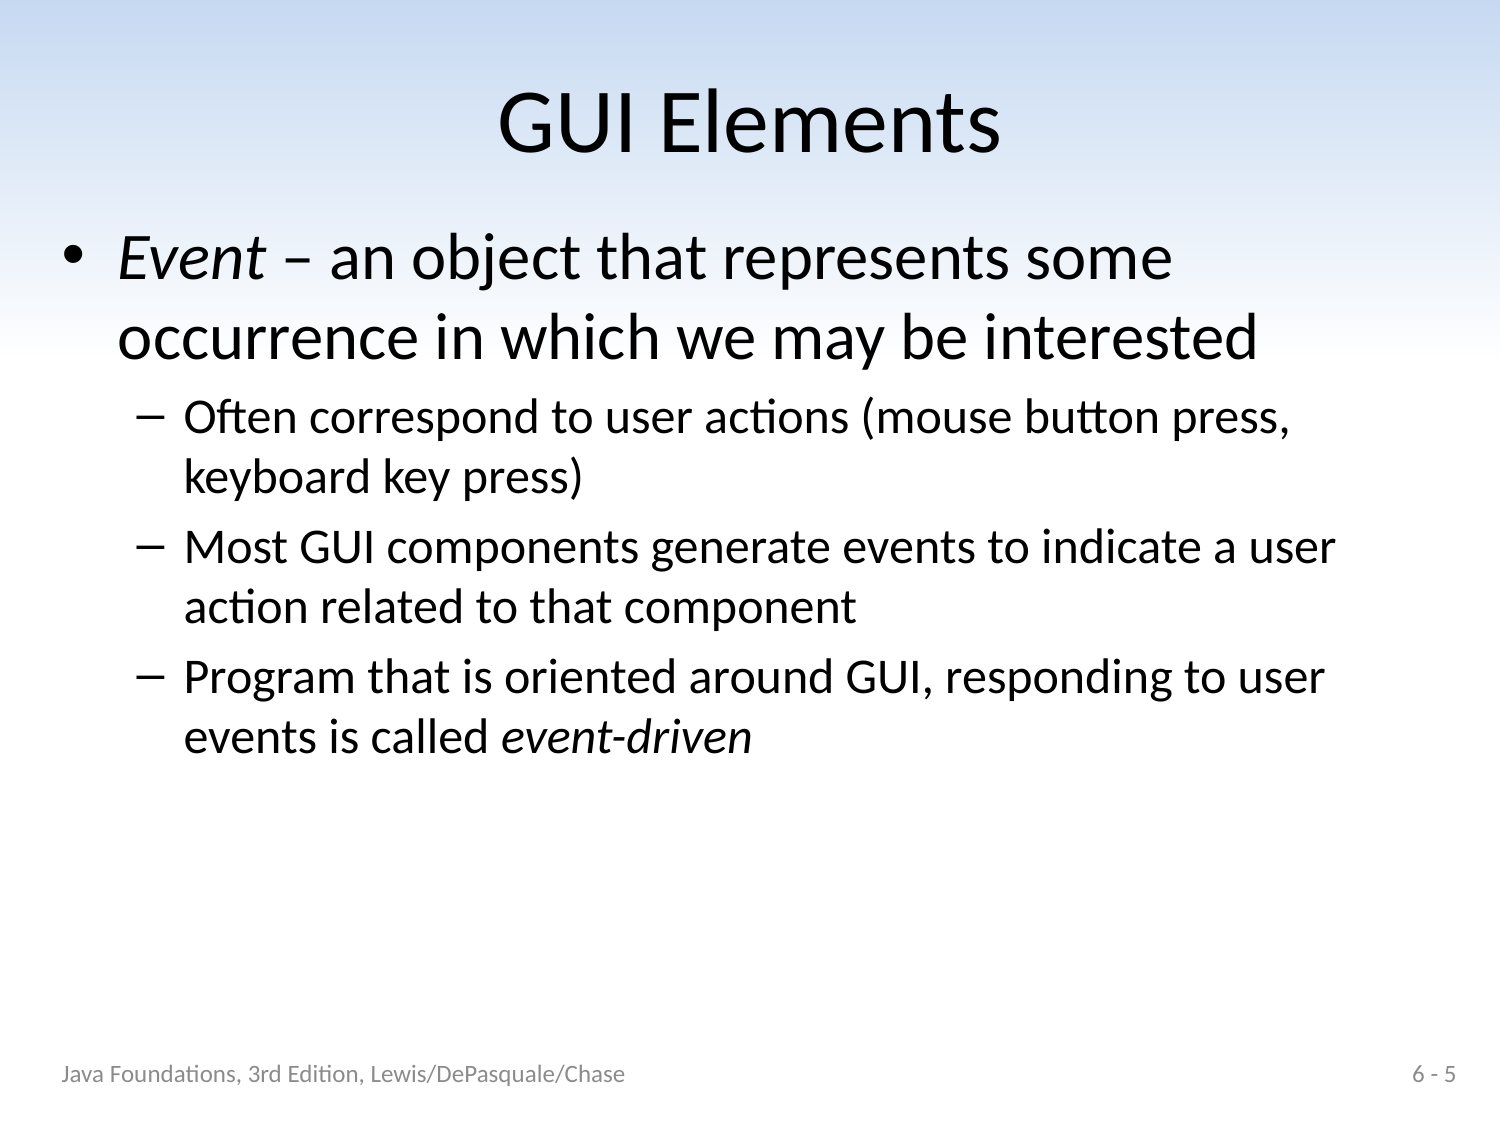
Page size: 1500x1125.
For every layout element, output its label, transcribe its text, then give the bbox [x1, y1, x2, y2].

footer Java Foundations, 3rd Edition, Lewis/DePasquale/Chase [46, 1042, 1122, 1103]
list Event – an object that represents some occurrence in which we may be interested Often correspond to user actions (mouse button press, keyboard key press) Most GUI components generate events to indicate a user action related to that component Program that is oriented around GUI, responding to user events is called event-driven [46, 205, 1473, 1043]
title GUI Elements [28, 45, 1473, 186]
slide_number 6 - 5 [1122, 1042, 1472, 1103]
